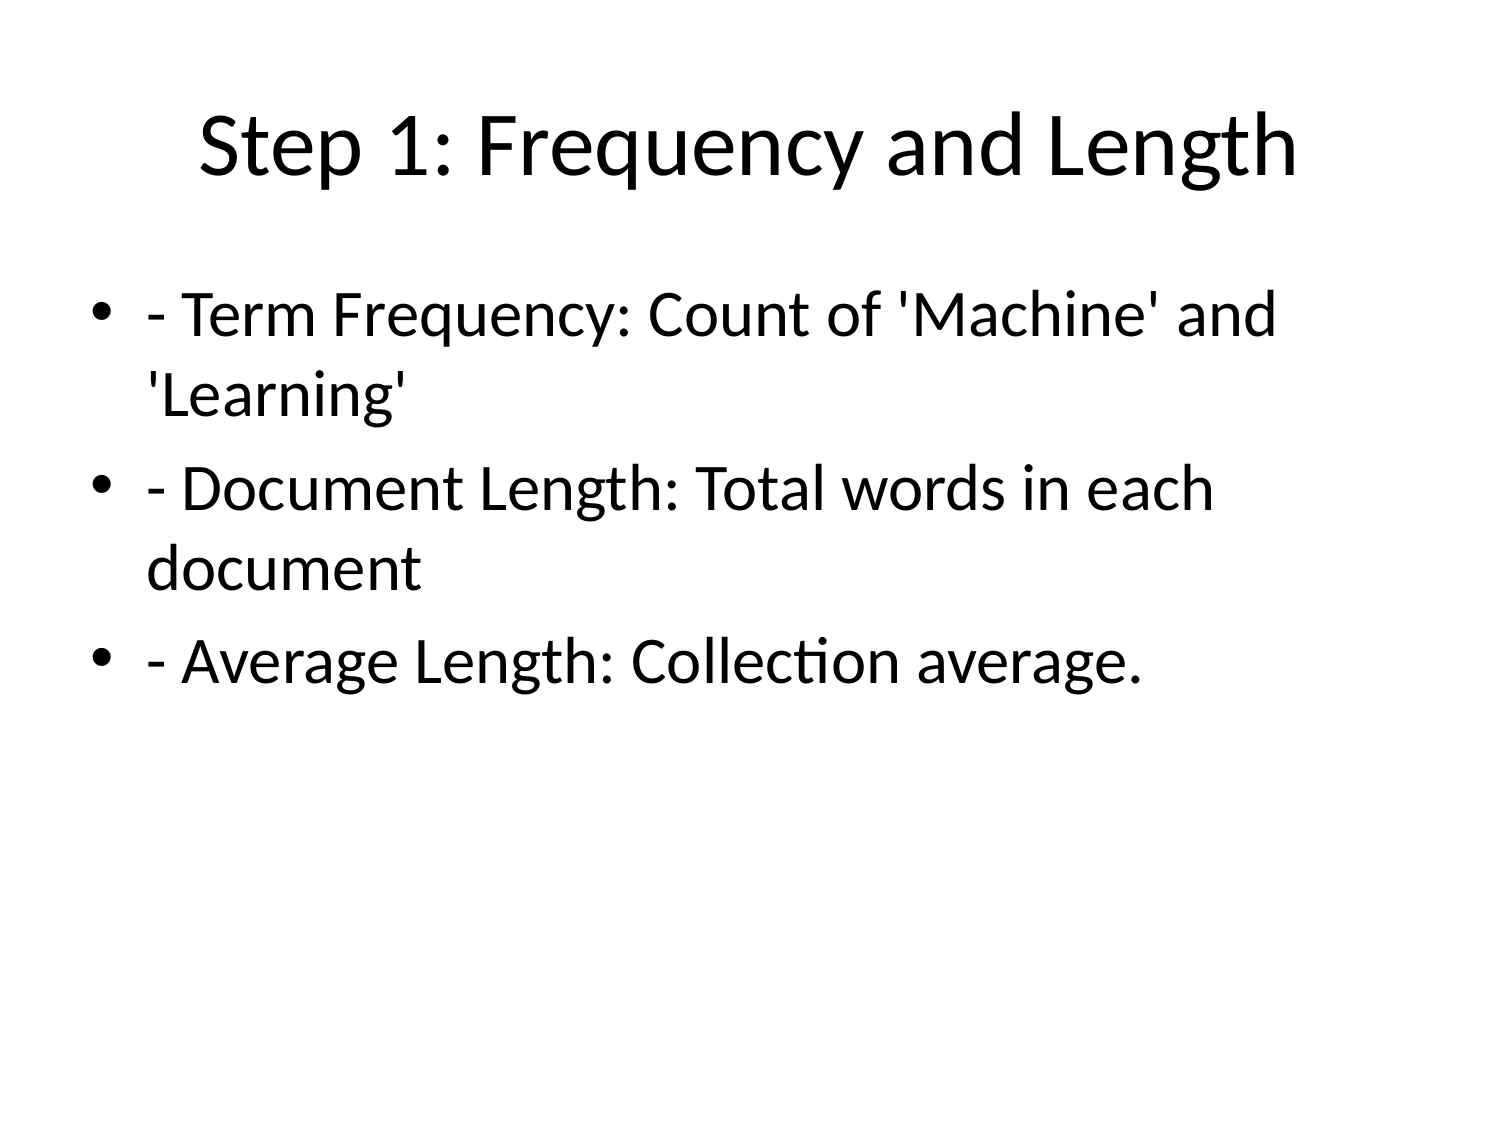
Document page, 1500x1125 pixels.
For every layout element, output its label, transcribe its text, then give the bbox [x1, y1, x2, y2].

title Step 1: Frequency and Length [75, 45, 1425, 233]
list - Term Frequency: Count of 'Machine' and 'Learning' - Document Length: Total words in each document - Average Length: Collection average. [75, 262, 1425, 1005]
